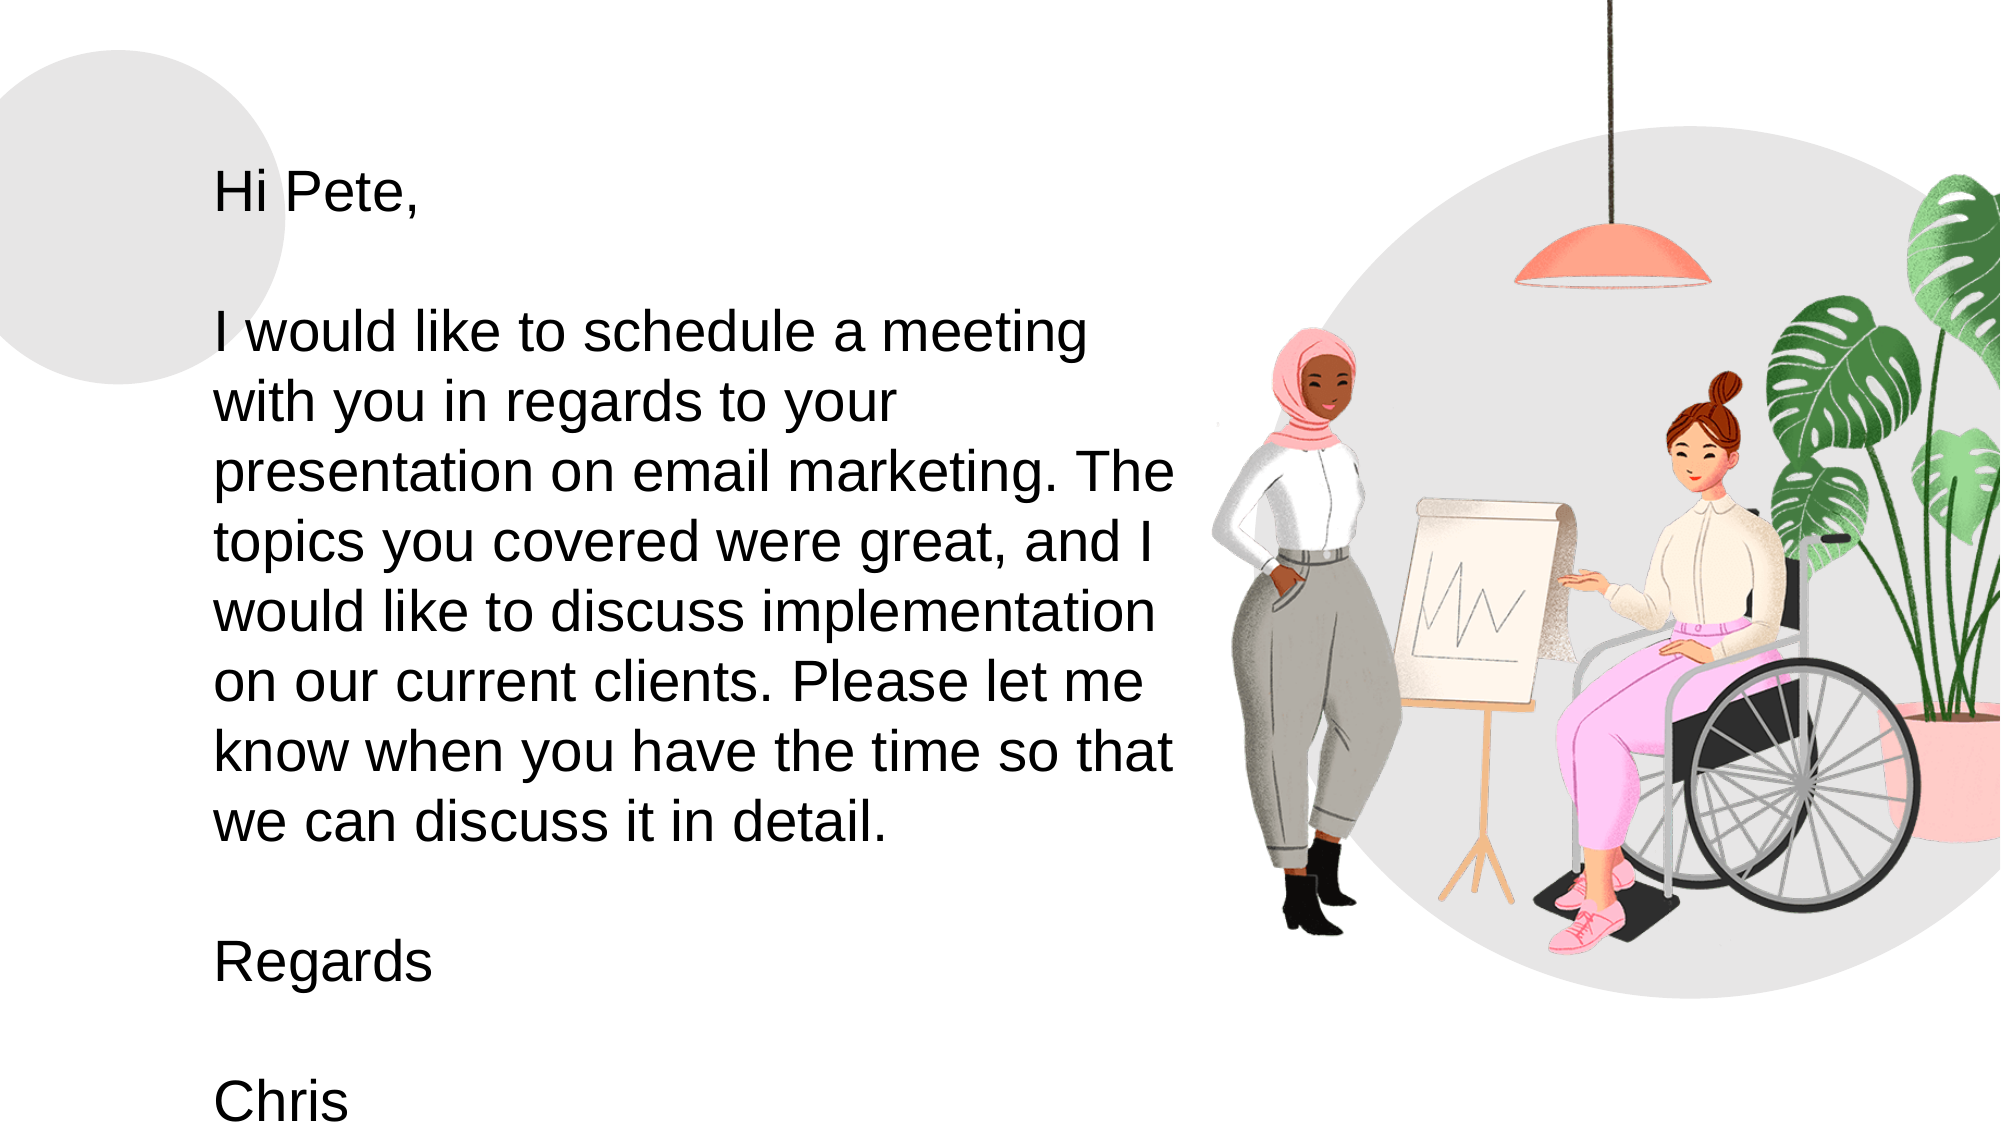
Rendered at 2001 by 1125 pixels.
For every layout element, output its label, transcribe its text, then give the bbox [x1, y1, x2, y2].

picture [1211, 0, 2000, 956]
text_box Hi Pete, I would like to schedule a meeting with you in regards to your presentation on email marketing. The topics you covered were great, and I would like to discuss implementation on our current clients. Please let me know when you have the time so that we can discuss it in detail. Regards Chris [198, 145, 1209, 1125]
